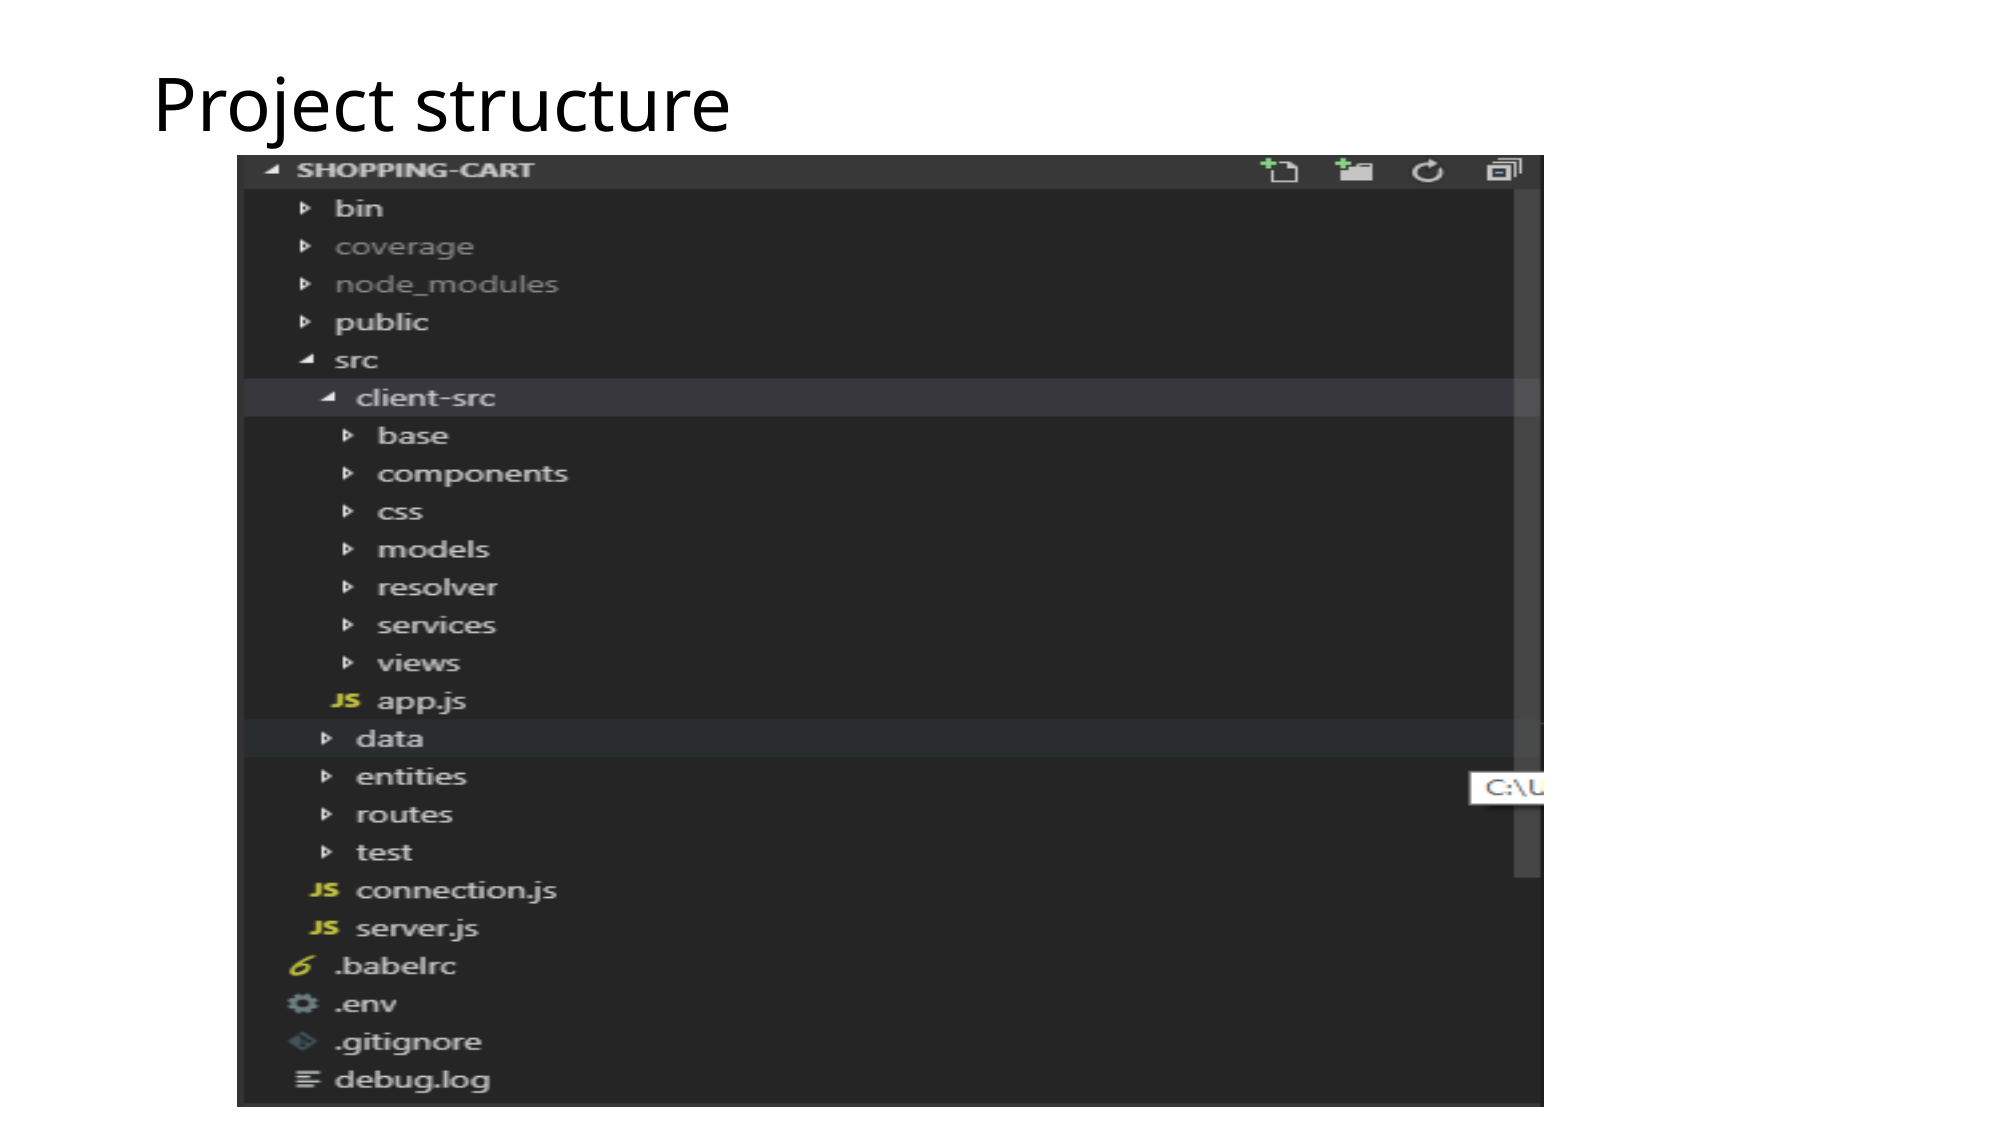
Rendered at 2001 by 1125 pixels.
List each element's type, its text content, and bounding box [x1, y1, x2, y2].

title Project structure [137, 59, 1863, 156]
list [237, 155, 1544, 1107]
